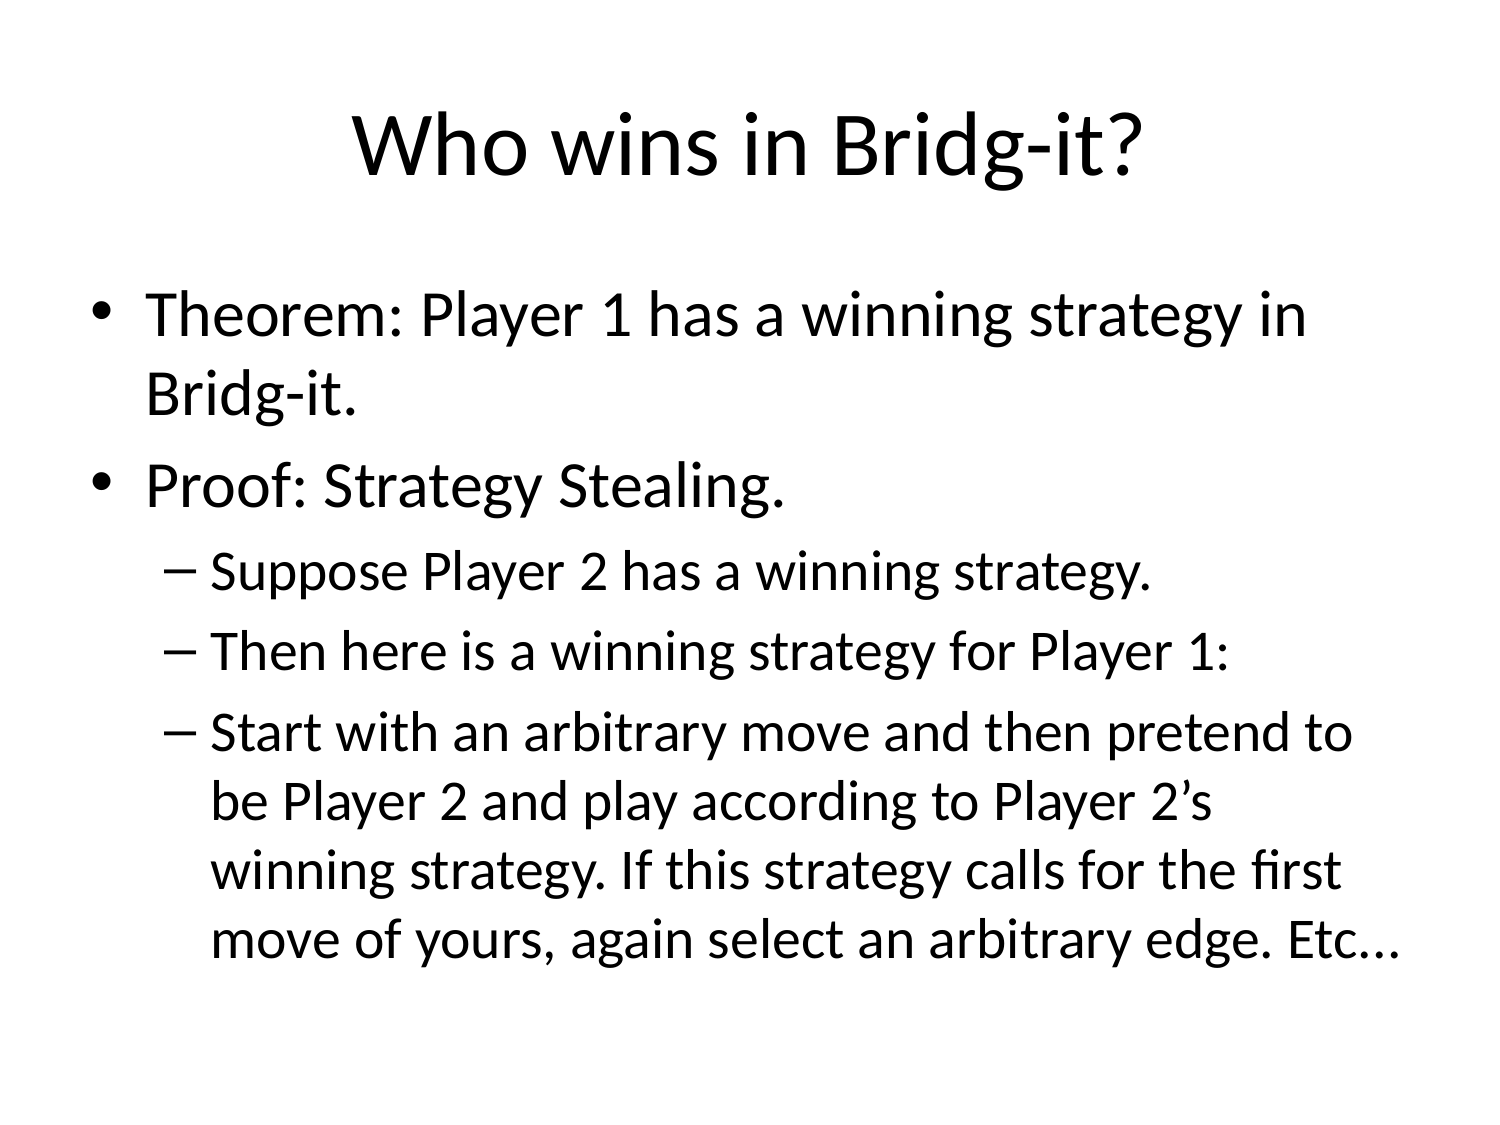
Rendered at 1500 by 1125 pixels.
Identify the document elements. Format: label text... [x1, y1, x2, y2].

list Theorem: Player 1 has a winning strategy in Bridg-it. Proof: Strategy Stealing. Suppose Player 2 has a winning strategy. Then here is a winning strategy for Player 1: Start with an arbitrary move and then pretend to be Player 2 and play according to Player 2’s winning strategy. If this strategy calls for the ﬁrst move of yours, again select an arbitrary edge. Etc... [75, 262, 1425, 1005]
title Who wins in Bridg-it? [75, 45, 1425, 233]
